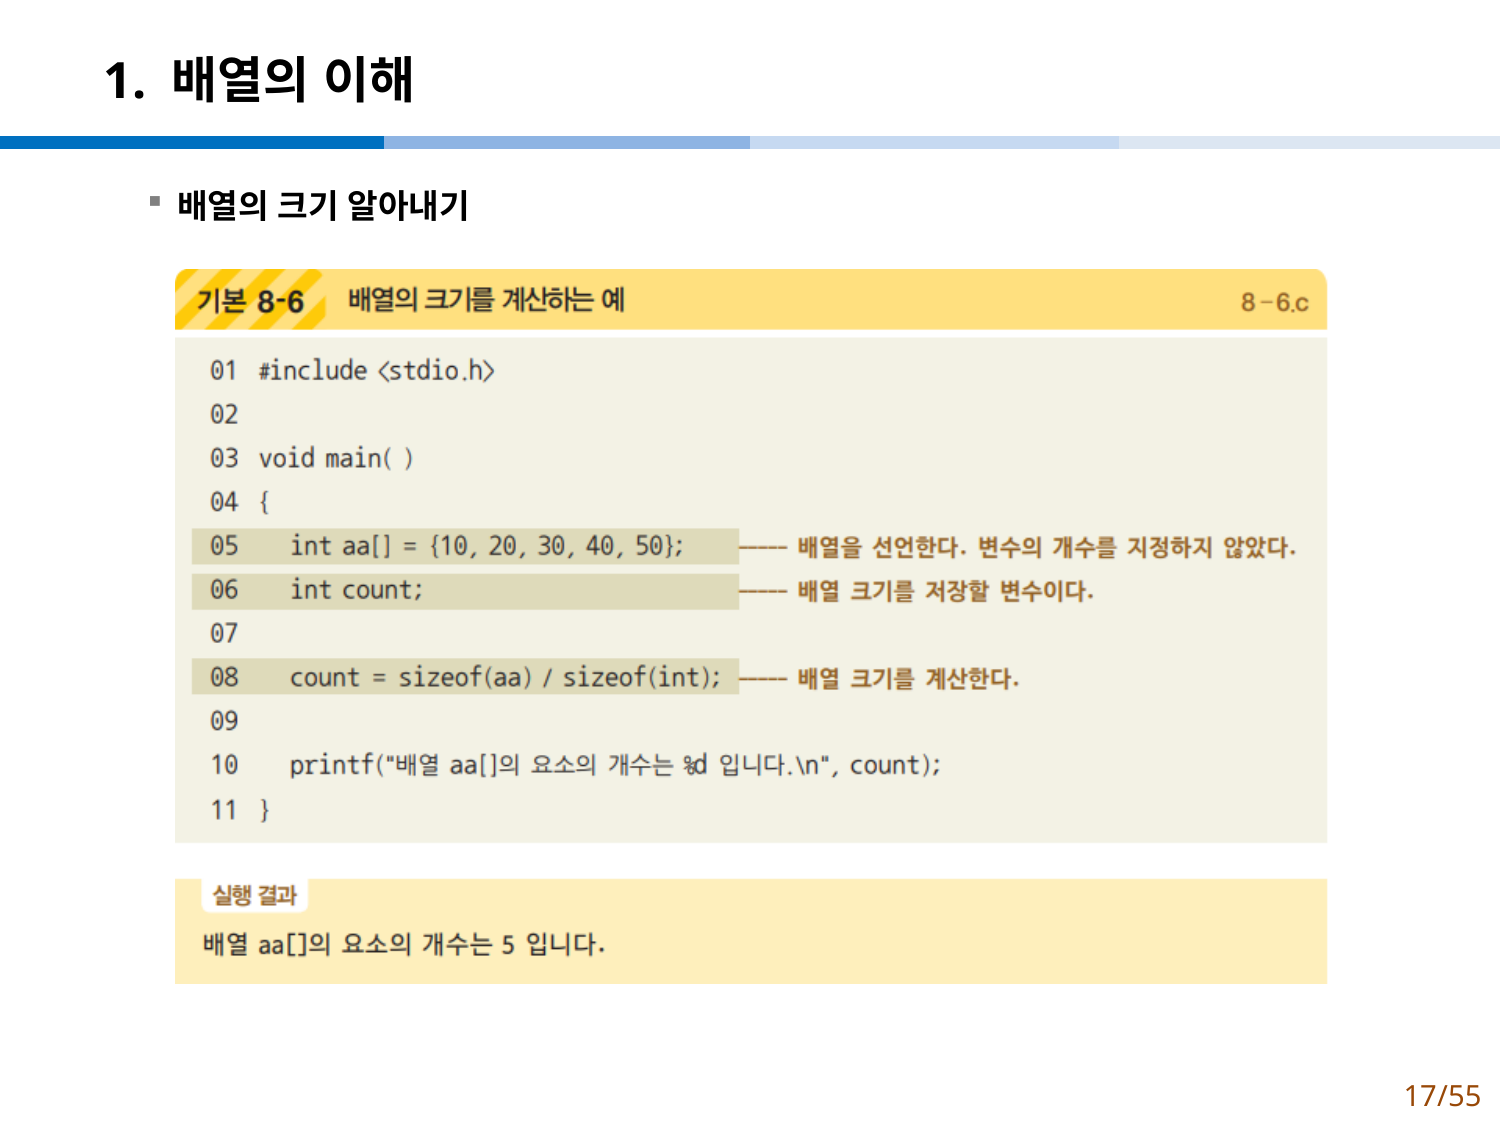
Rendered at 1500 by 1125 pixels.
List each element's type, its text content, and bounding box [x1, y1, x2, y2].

title 1. 배열의 이해 [88, 32, 1330, 124]
list 배열의 크기 알아내기 [88, 177, 1459, 1077]
picture [175, 269, 1329, 985]
